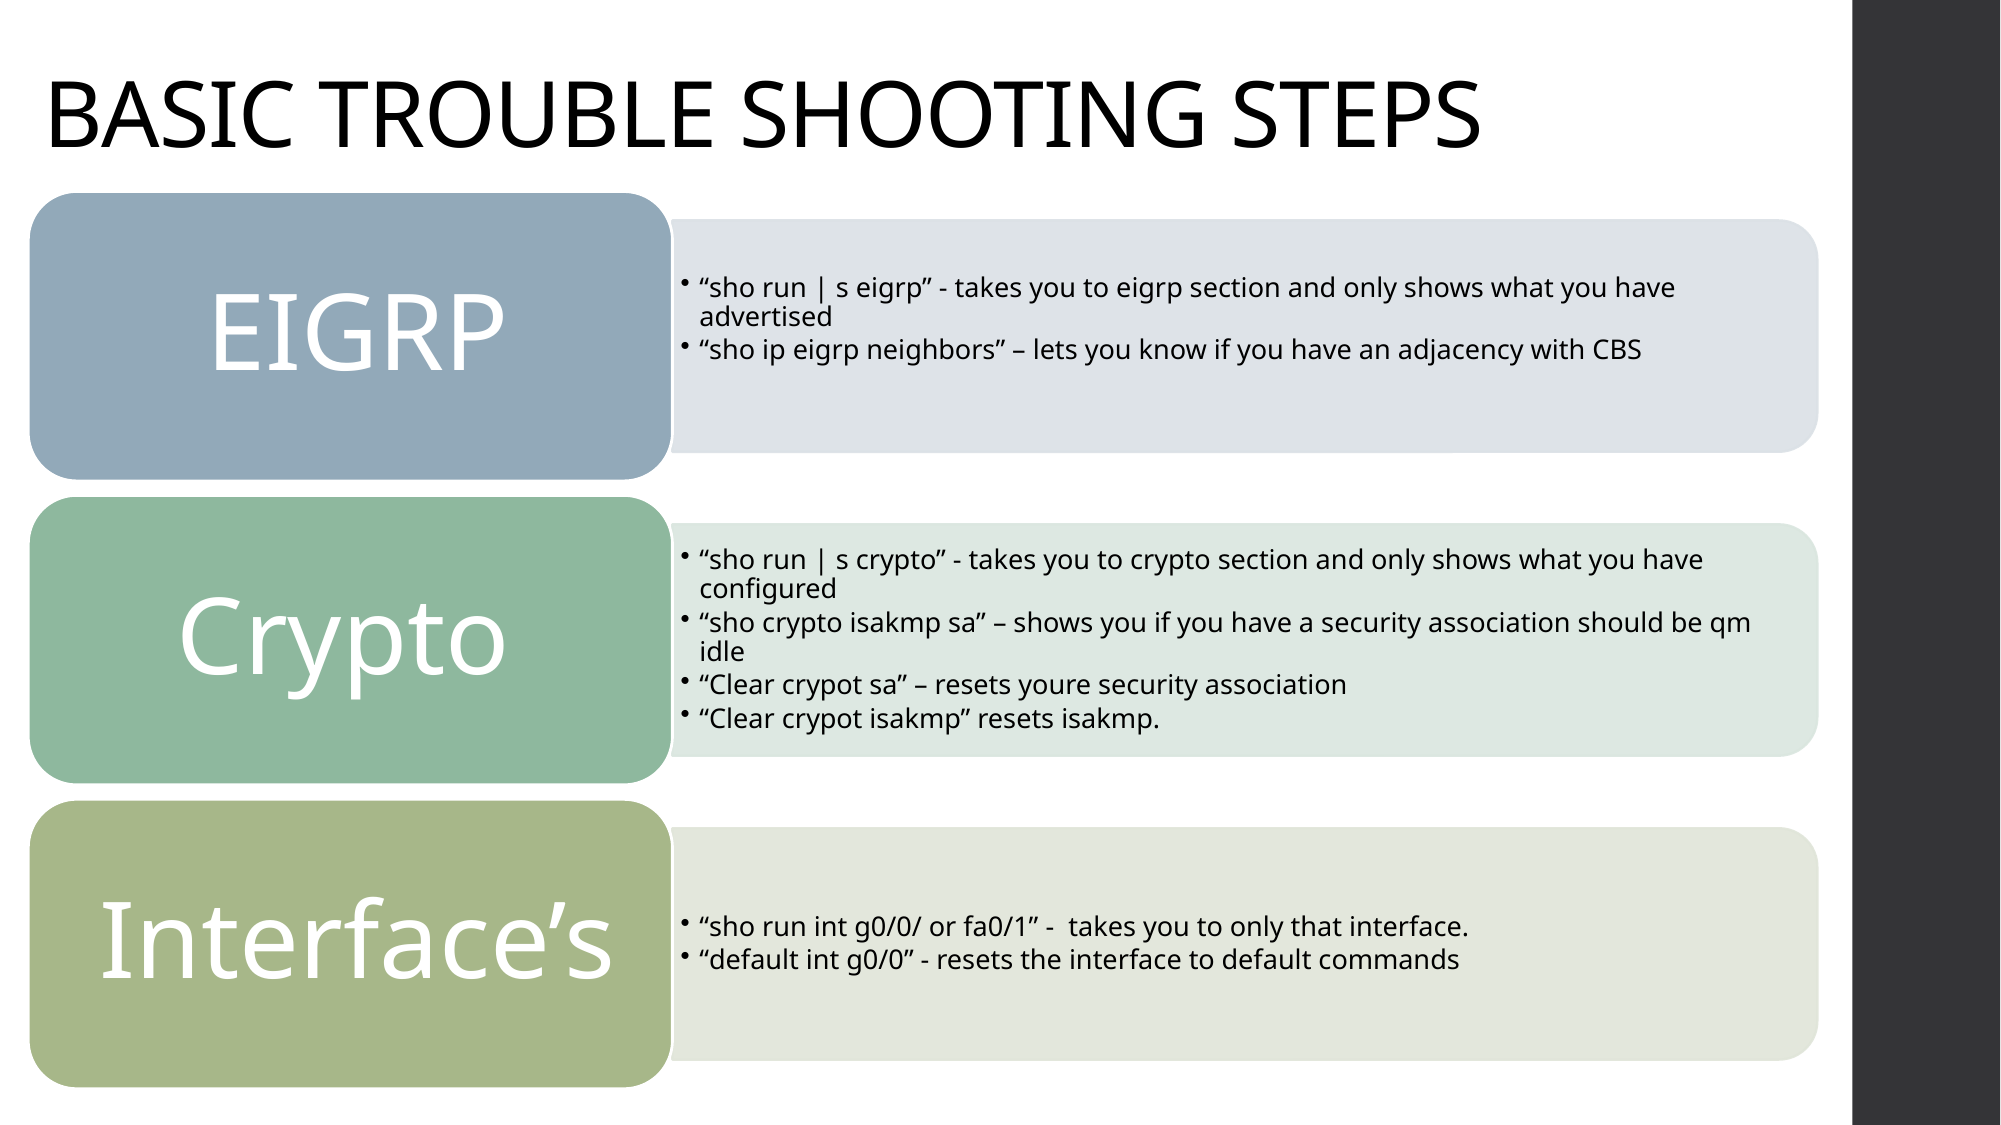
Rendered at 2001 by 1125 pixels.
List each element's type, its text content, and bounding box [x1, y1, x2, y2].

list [27, 190, 1818, 1090]
text_box BASIC TROUBLE SHOOTING STEPS [28, 0, 1740, 176]
